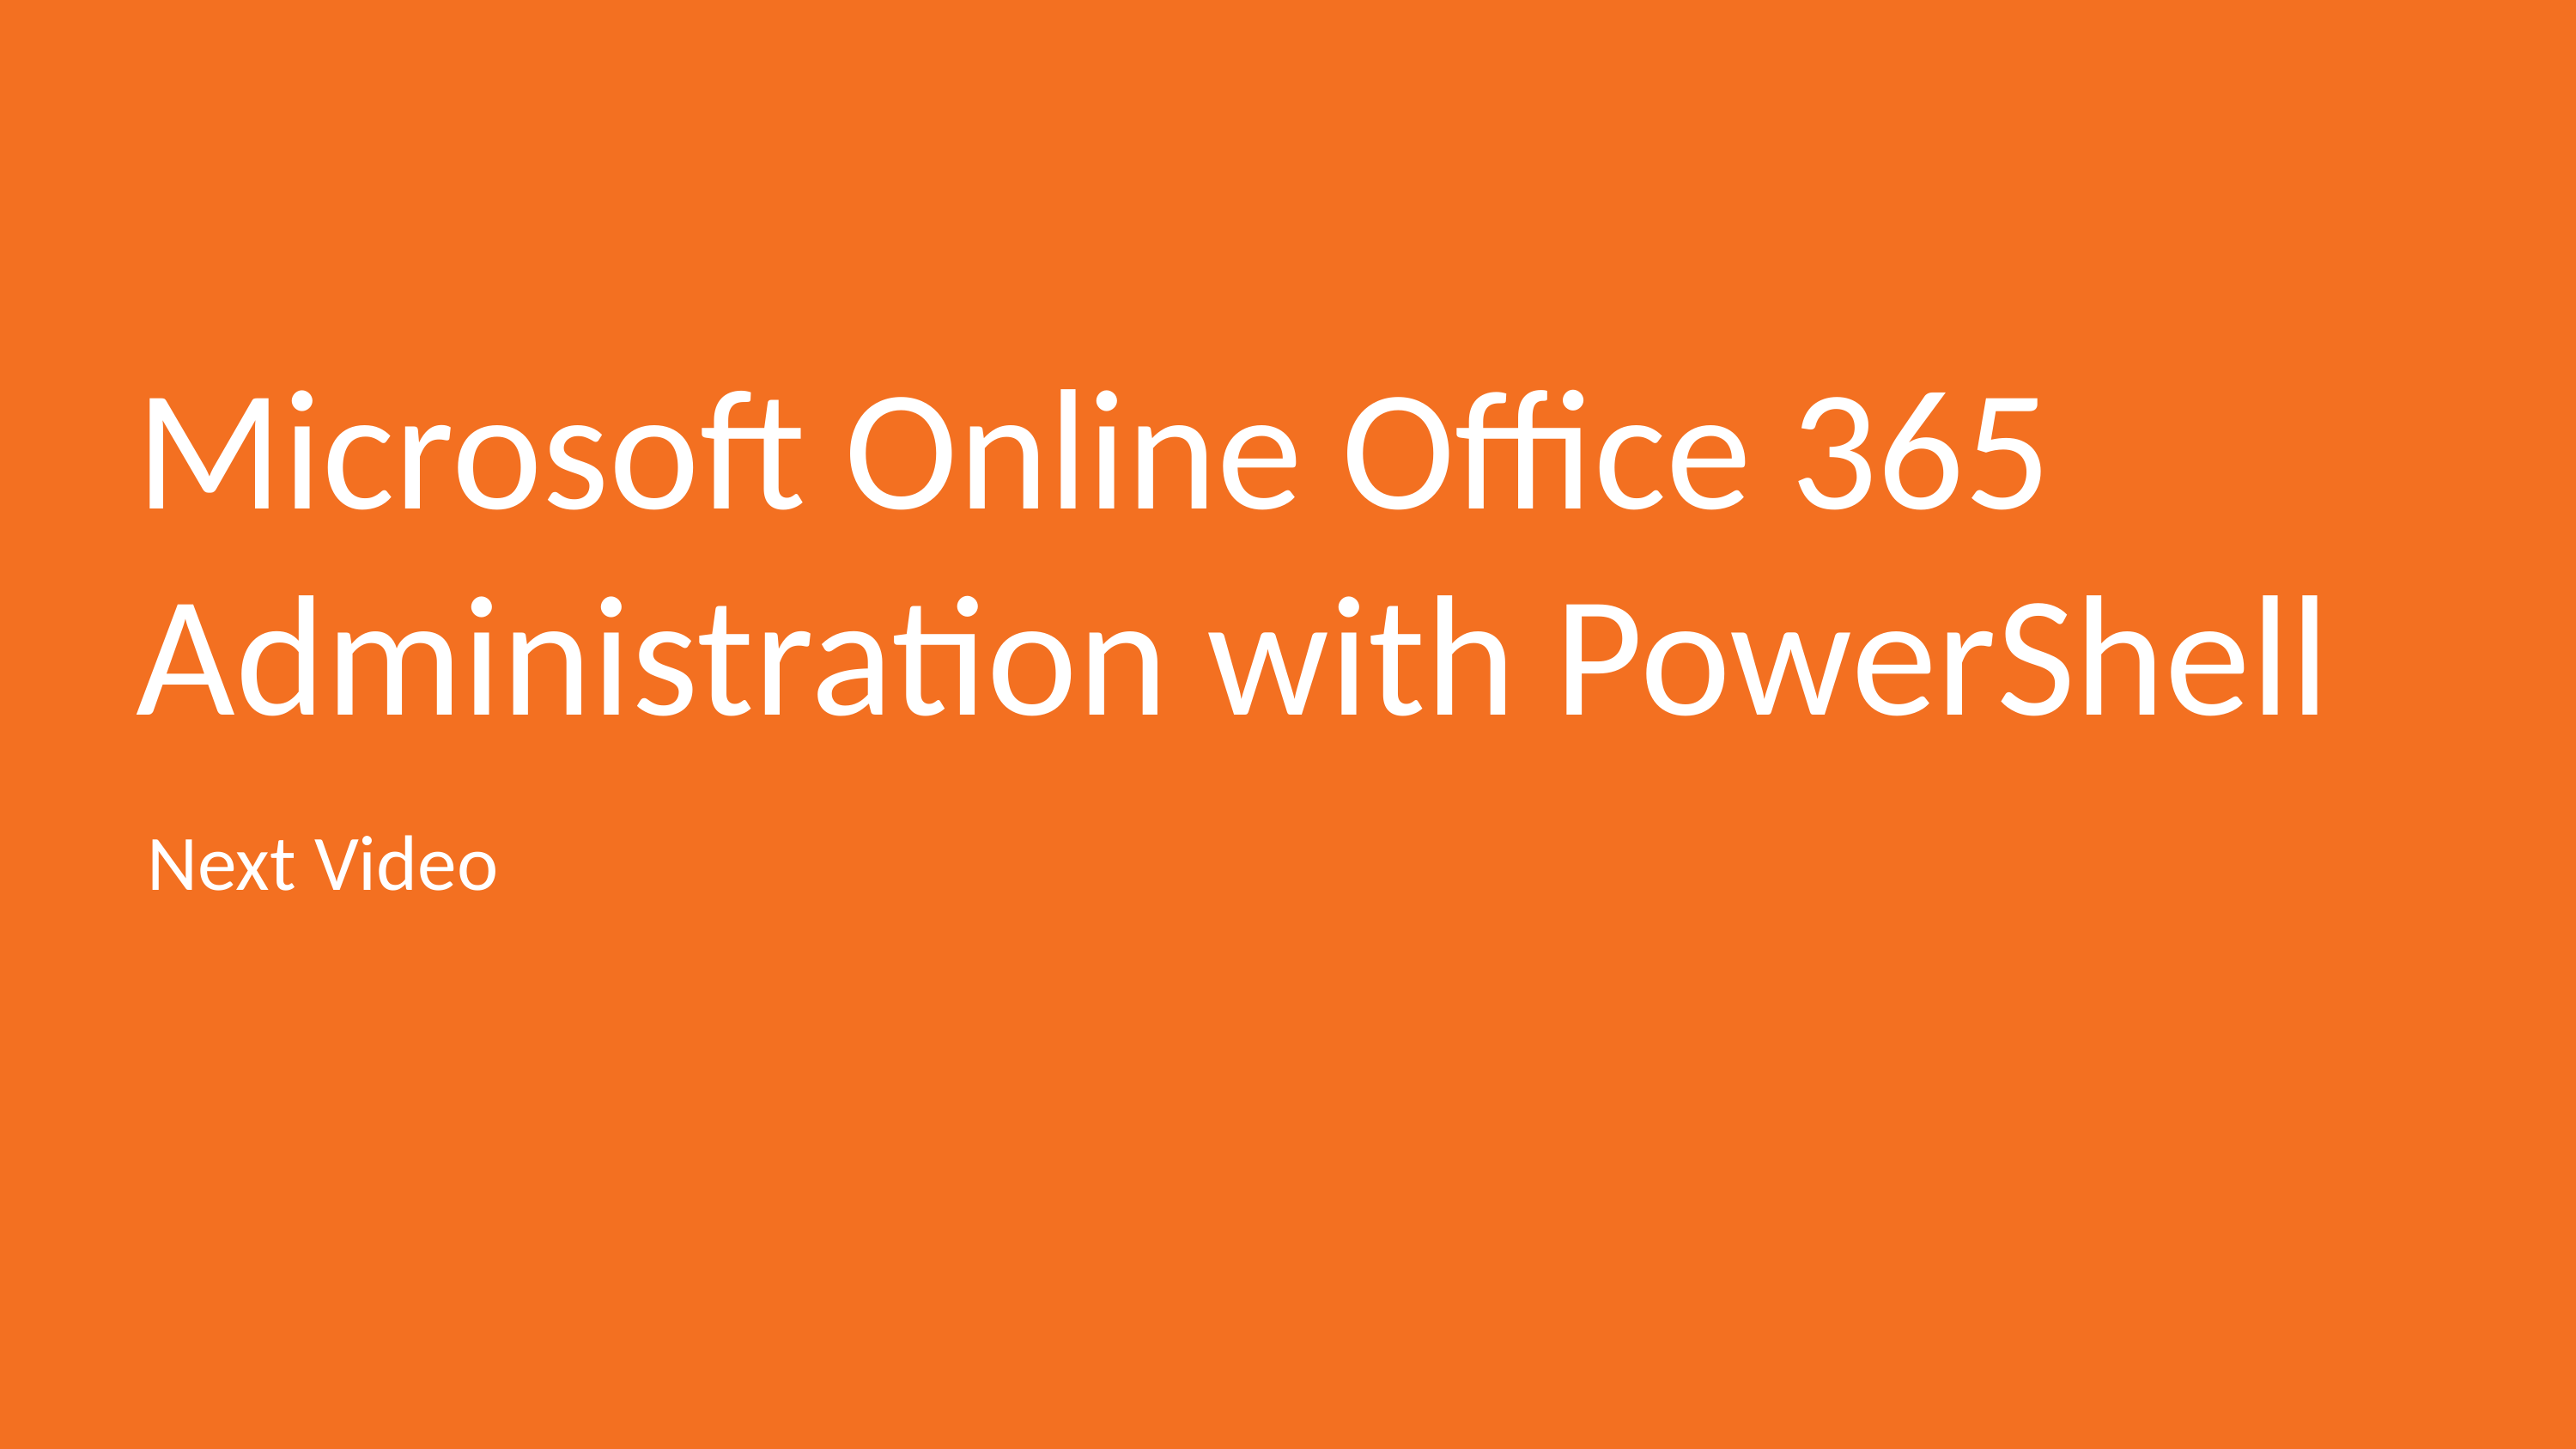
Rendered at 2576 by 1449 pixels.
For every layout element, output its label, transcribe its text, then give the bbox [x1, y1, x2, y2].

title Microsoft Online Office 365 Administration with PowerShell [110, 512, 2507, 776]
subtitle Next Video [121, 785, 2437, 908]
